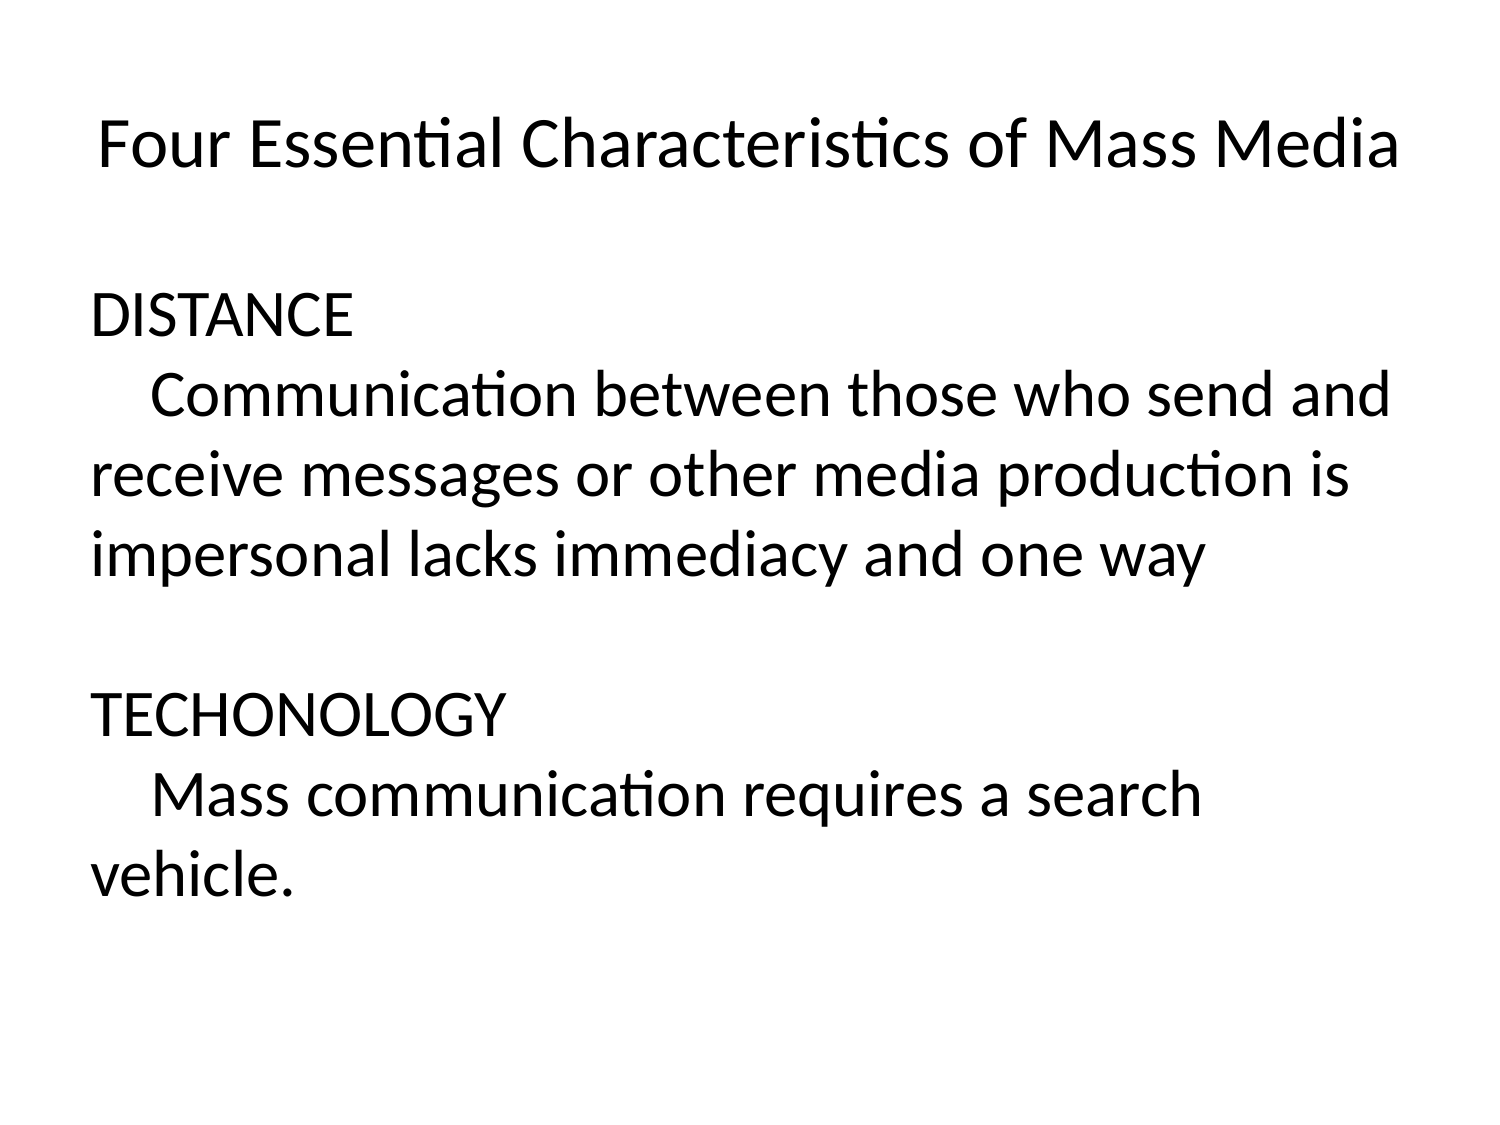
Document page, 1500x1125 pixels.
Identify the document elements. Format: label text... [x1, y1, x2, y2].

title Four Essential Characteristics of Mass Media [75, 45, 1425, 233]
list DISTANCE Communication between those who send and receive messages or other media production is impersonal lacks immediacy and one way TECHONOLOGY Mass communication requires a search vehicle. [75, 262, 1425, 1005]
